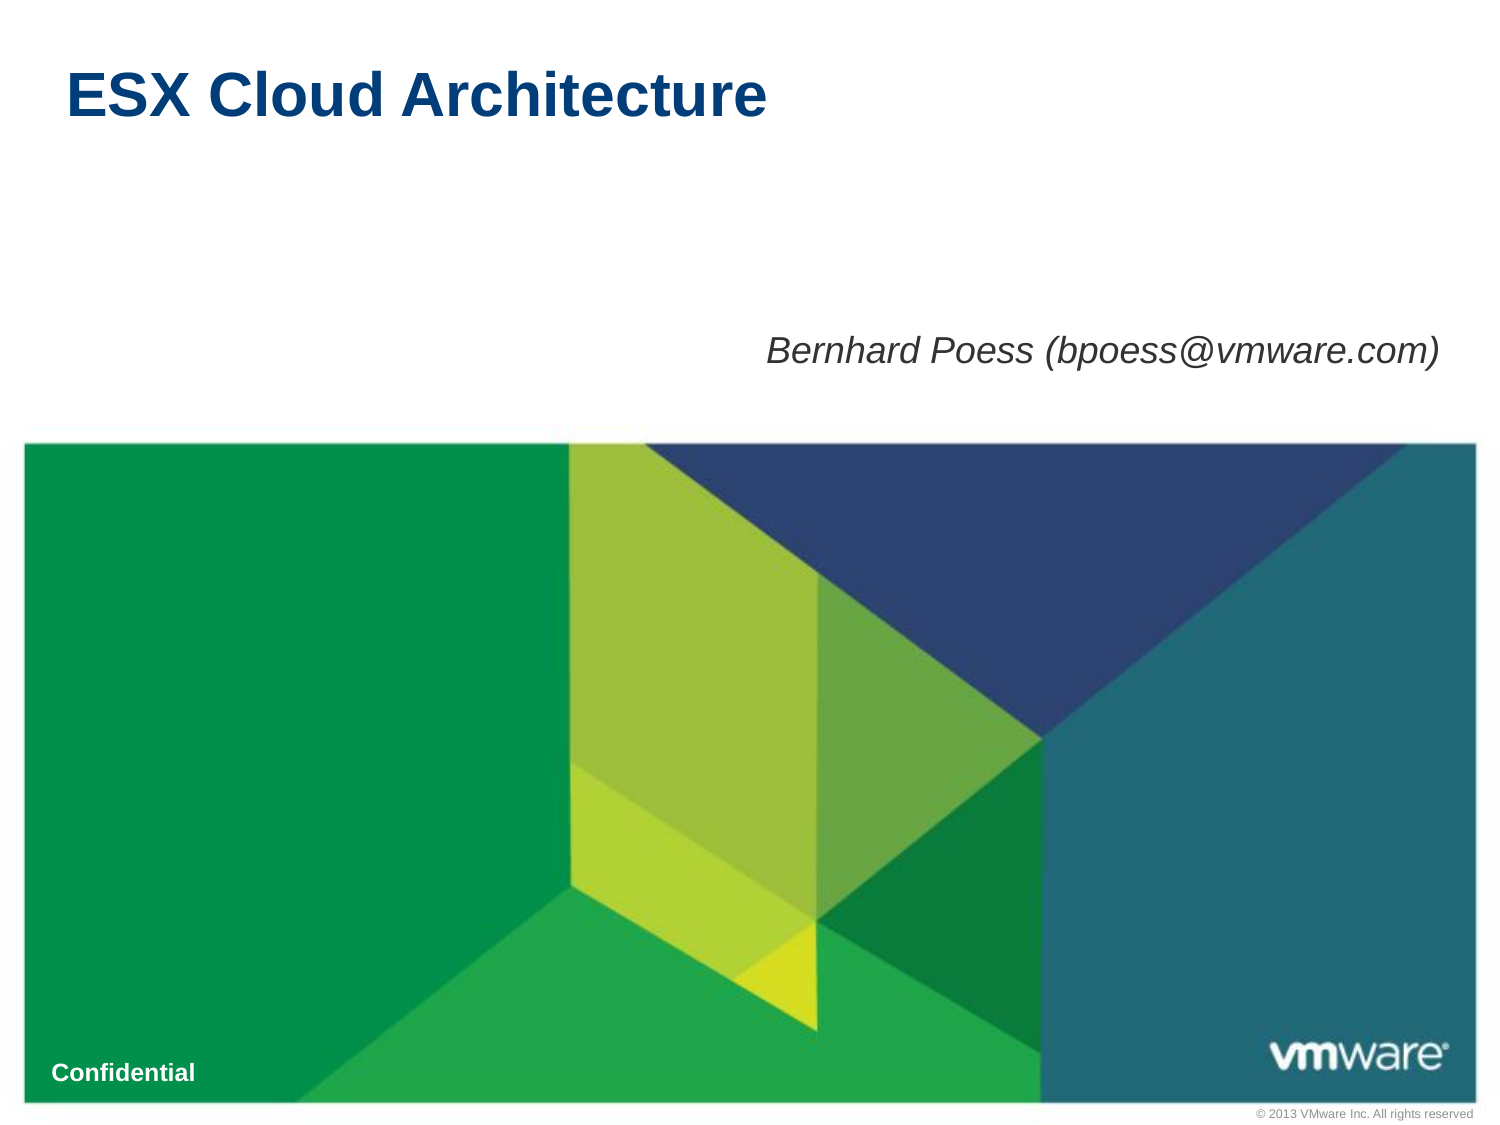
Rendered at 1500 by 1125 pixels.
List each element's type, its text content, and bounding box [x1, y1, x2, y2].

subtitle Bernhard Poess (bpoess@vmware.com) [65, 179, 1441, 393]
title ESX Cloud Architecture [65, 53, 1451, 142]
picture [0, 0, 1500, 1125]
